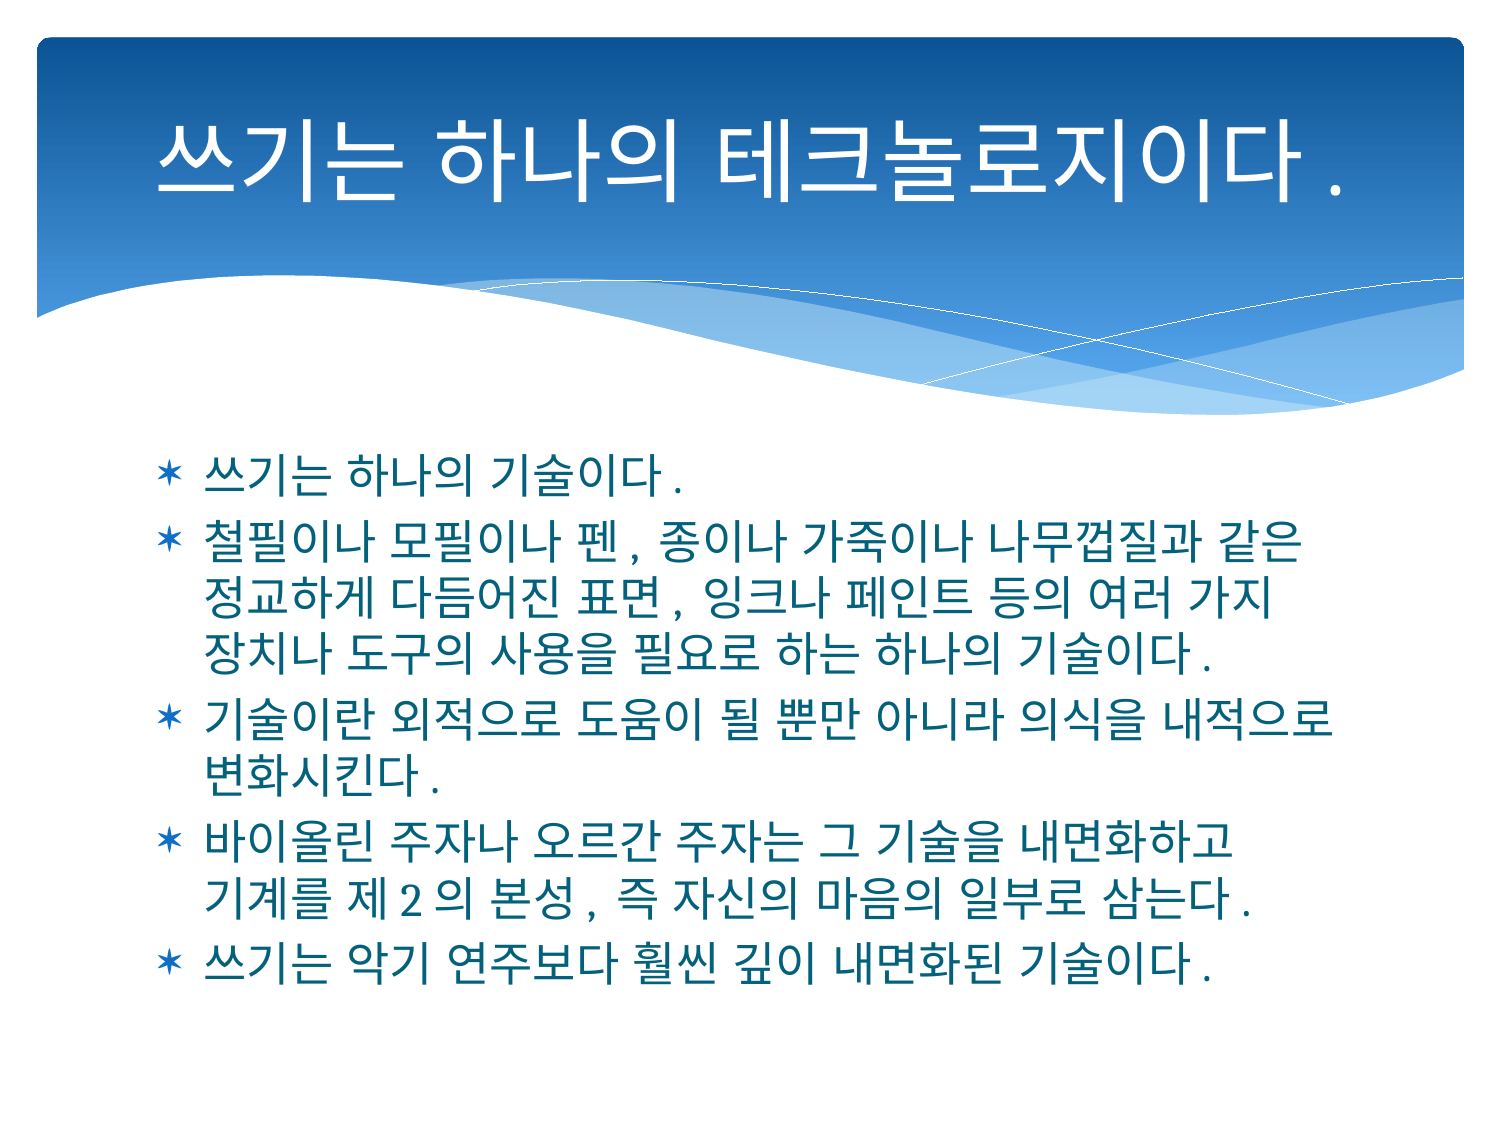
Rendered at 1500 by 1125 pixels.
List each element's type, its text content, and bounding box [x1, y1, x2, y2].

title 쓰기는 하나의 테크놀로지이다. [75, 55, 1425, 261]
list 쓰기는 하나의 기술이다. 철필이나 모필이나 펜, 종이나 가죽이나 나무껍질과 같은 정교하게 다듬어진 표면, 잉크나 페인트 등의 여러 가지 장치나 도구의 사용을 필요로 하는 하나의 기술이다. 기술이란 외적으로 도움이 될 뿐만 아니라 의식을 내적으로 변화시킨다. 바이올린 주자나 오르간 주자는 그 기술을 내면화하고 기계를 제2의 본성, 즉 자신의 마음의 일부로 삼는다. 쓰기는 악기 연주보다 훨씬 깊이 내면화된 기술이다. [143, 438, 1359, 1005]
